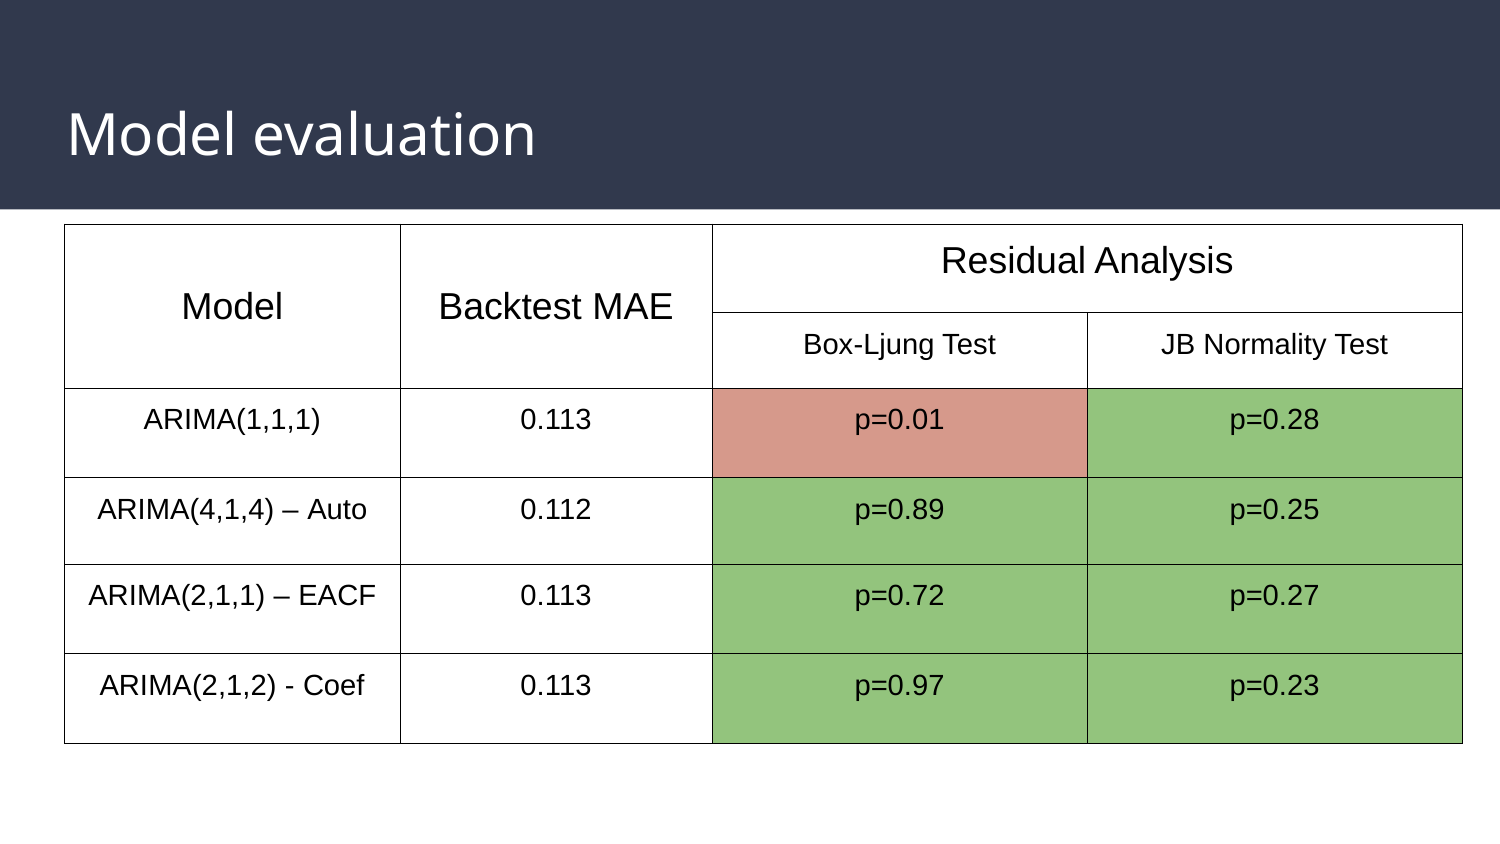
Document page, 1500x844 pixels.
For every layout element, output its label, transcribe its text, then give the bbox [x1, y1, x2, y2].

table_cell p=0.25 [1088, 478, 1462, 564]
table_cell 0.113 [401, 389, 712, 477]
table_header Backtest MAE [401, 225, 712, 388]
table_cell ARIMA(1,1,1) [65, 389, 400, 477]
table_cell ARIMA(2,1,2) - Coef [65, 654, 400, 743]
table_cell p=0.72 [713, 565, 1087, 653]
table_cell p=0.28 [1088, 389, 1462, 477]
table_cell ARIMA(4,1,4) – Auto [65, 478, 400, 564]
table_cell p=0.89 [713, 478, 1087, 564]
table_cell 0.113 [401, 565, 712, 653]
table_cell Box-Ljung Test [713, 313, 1087, 388]
table_header Model [65, 225, 400, 388]
table_cell ARIMA(2,1,1) – EACF [65, 565, 400, 653]
table_cell p=0.27 [1088, 565, 1462, 653]
table_cell JB Normality Test [1088, 313, 1462, 388]
table_cell 0.113 [401, 654, 712, 743]
table_cell 0.112 [401, 478, 712, 564]
table_cell p=0.23 [1088, 654, 1462, 743]
table_cell p=0.97 [713, 654, 1087, 743]
title Model evaluation [51, 82, 1449, 185]
table_header Residual Analysis [713, 225, 1462, 312]
table_cell p=0.01 [713, 389, 1087, 477]
